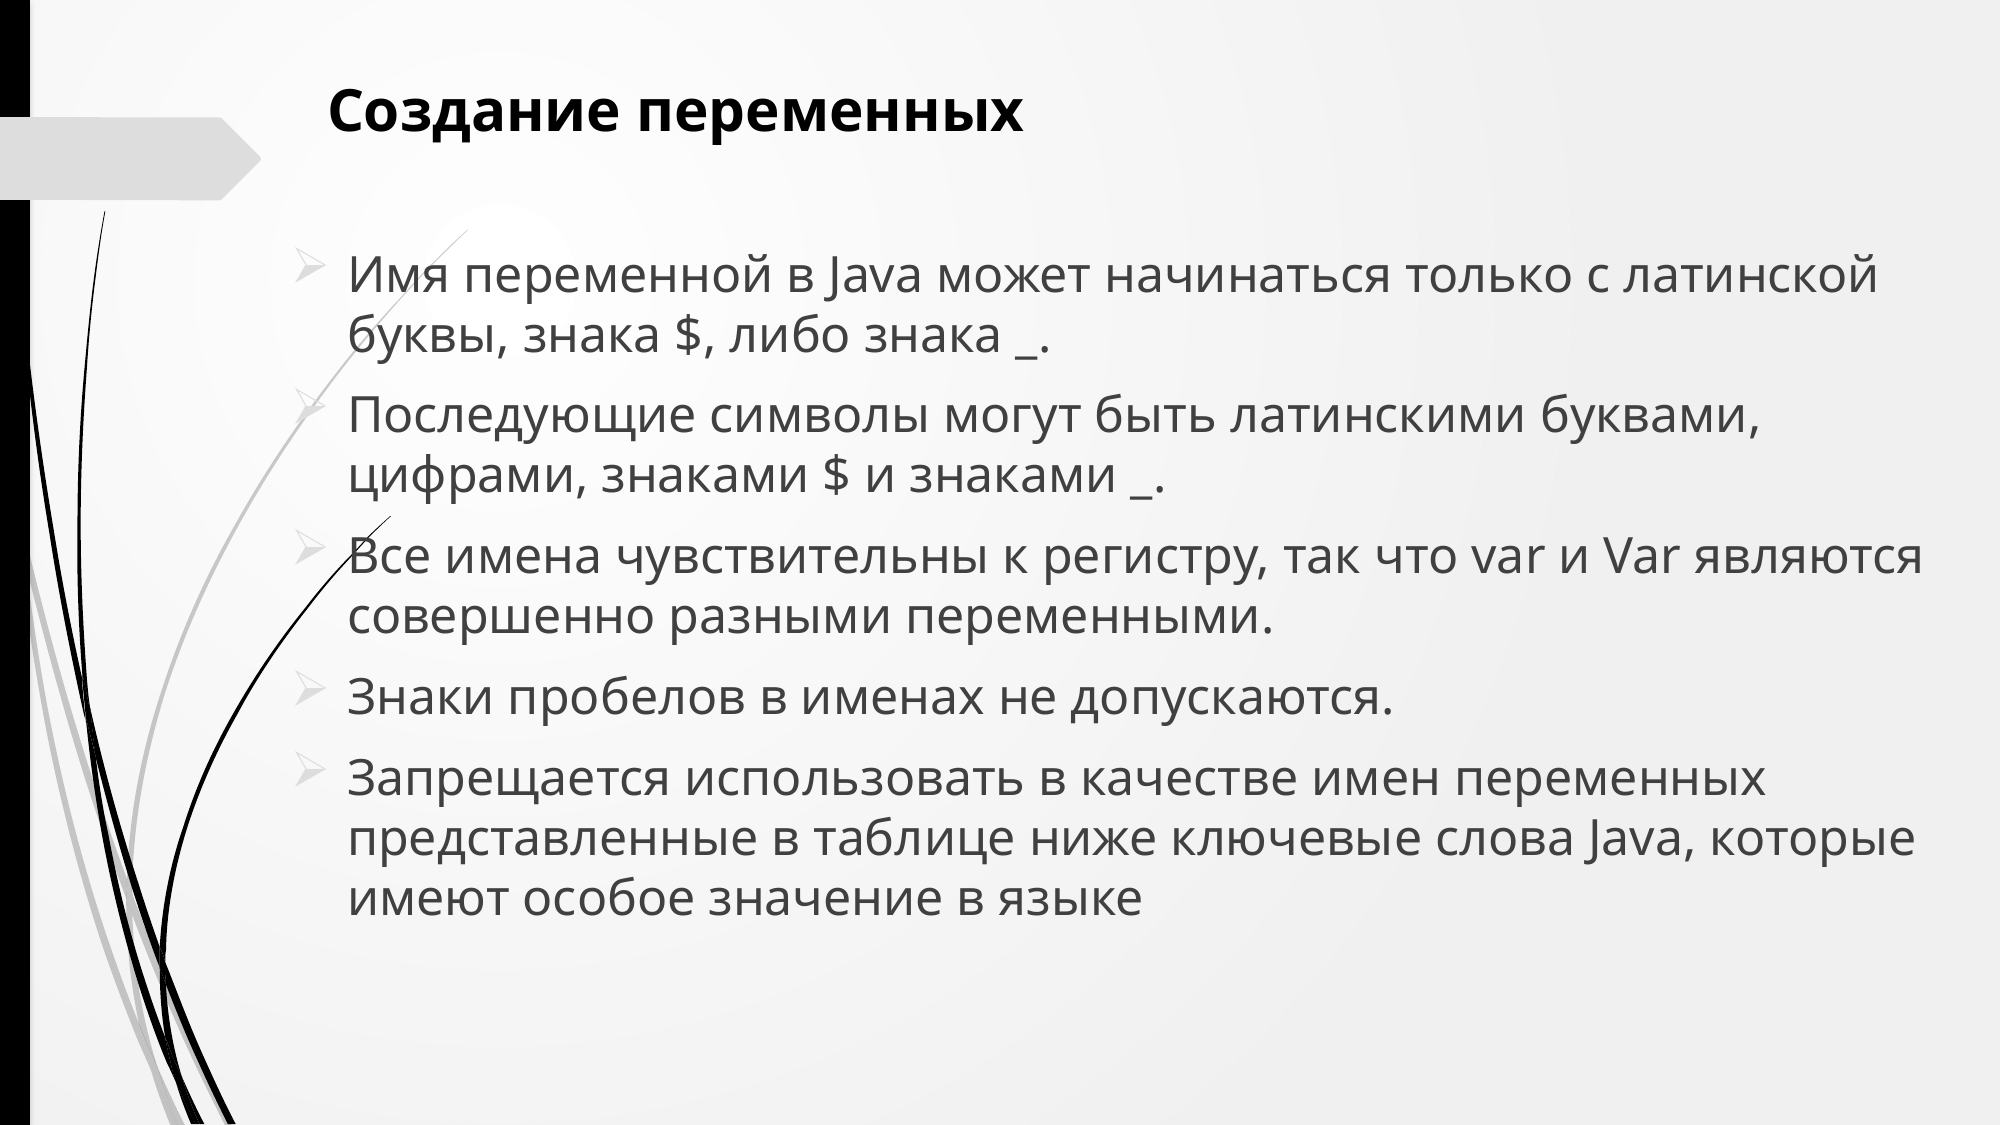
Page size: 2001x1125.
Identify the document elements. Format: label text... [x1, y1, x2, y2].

text_box Создание переменных [312, 65, 1680, 151]
list Имя переменной в Java может начинаться только с латинской буквы, знака $, либо знака _. Последующие символы могут быть латинскими буквами, цифрами, знаками $ и знаками _. Все имена чувствительны к регистру, так что var и Var являются совершенно разными переменными. Знаки пробелов в именах не допускаются. Запрещается использовать в качестве имен переменных представленные в таблице ниже ключевые слова Java, которые имеют особое значение в языке [275, 234, 1969, 1098]
